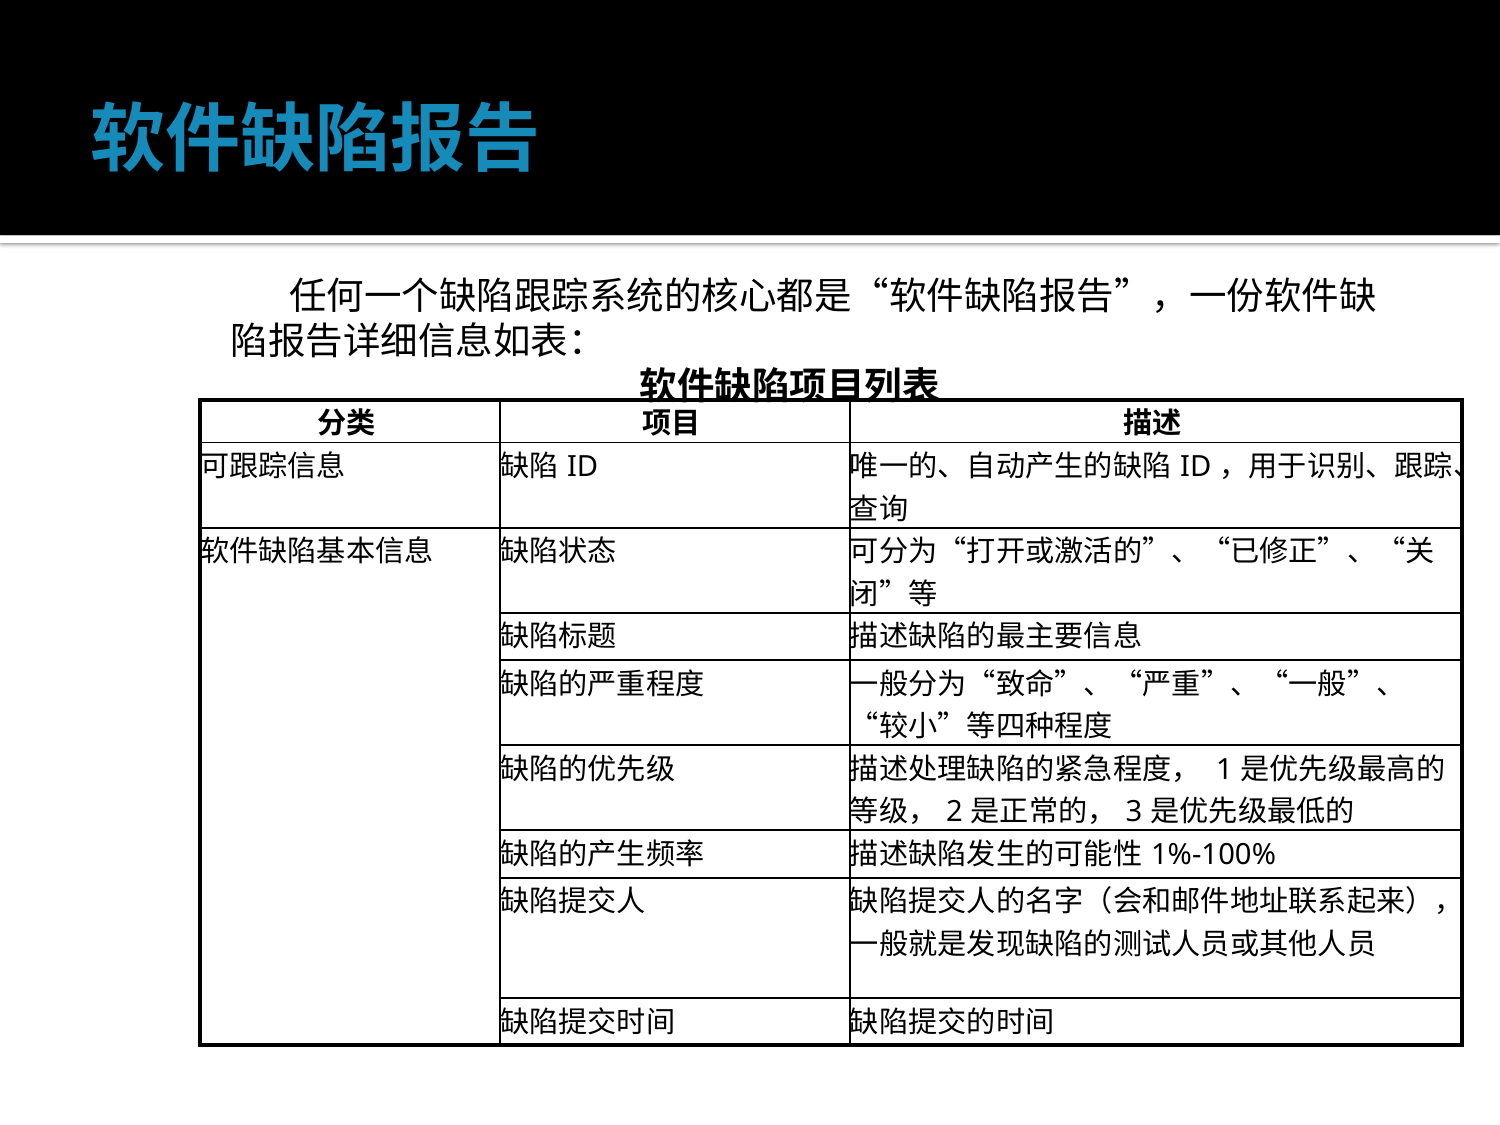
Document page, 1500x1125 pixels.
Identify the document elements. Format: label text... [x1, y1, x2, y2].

table_cell 缺陷提交人的名字（会和邮件地址联系起来），一般就是发现缺陷的测试人员或其他人员 [851, 879, 1460, 997]
table_cell 缺陷标题 [501, 614, 849, 659]
table_cell 缺陷状态 [501, 529, 849, 612]
table_cell 描述处理缺陷的紧急程度， 1是优先级最高的等级，2是正常的，3是优先级最低的 [851, 746, 1460, 829]
list 任何一个缺陷跟踪系统的核心都是“软件缺陷报告”，一份软件缺陷报告详细信息如表： 软件缺陷项目列表 [149, 256, 1426, 1001]
table_cell 可分为“打开或激活的”、“已修正”、“关闭”等 [851, 529, 1460, 612]
table_cell 缺陷提交时间 [501, 999, 849, 1043]
table_cell 一般分为“致命”、“严重”、“一般”、“较小”等四种程度 [851, 661, 1460, 744]
table_cell 唯一的、自动产生的缺陷ID，用于识别、跟踪、查询 [851, 443, 1460, 527]
table_cell 可跟踪信息 [202, 443, 499, 527]
table_cell 软件缺陷基本信息 [202, 529, 499, 1043]
table_header 分类 [202, 402, 499, 442]
table_header 项目 [501, 402, 849, 442]
table_cell 描述缺陷发生的可能性1%-100% [851, 831, 1460, 877]
table_cell 描述缺陷的最主要信息 [851, 614, 1460, 659]
table_cell 缺陷ID [501, 443, 849, 527]
table_cell 缺陷提交的时间 [851, 999, 1460, 1043]
table_header 描述 [851, 402, 1460, 442]
table_cell 缺陷的优先级 [501, 746, 849, 829]
title 软件缺陷报告 [75, 25, 1425, 231]
table_cell 缺陷的严重程度 [501, 661, 849, 744]
table_cell 缺陷的产生频率 [501, 831, 849, 877]
table_cell 缺陷提交人 [501, 879, 849, 997]
